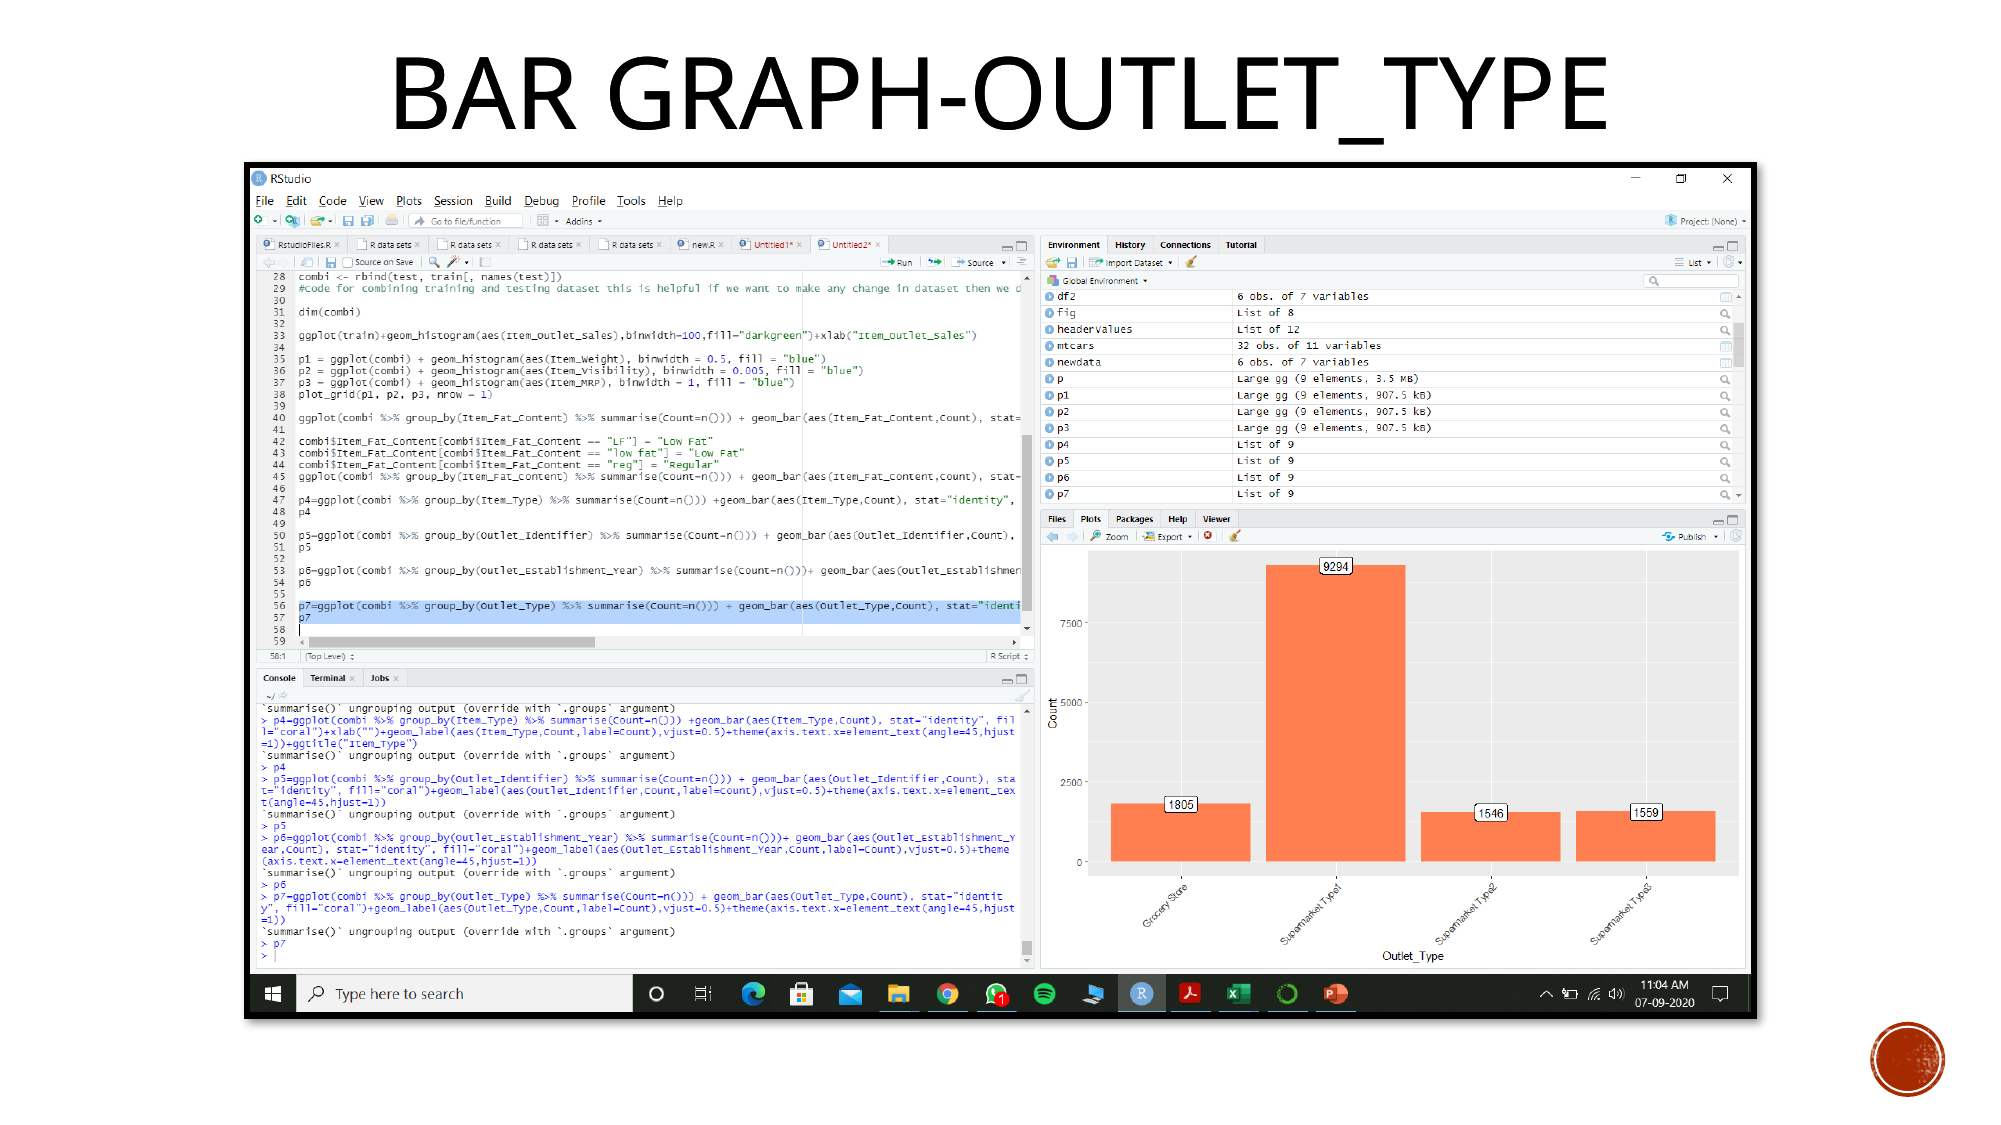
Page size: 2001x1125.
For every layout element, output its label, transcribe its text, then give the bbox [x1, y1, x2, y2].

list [253, 171, 1747, 1010]
text_box BAR graph-outlet_type [174, 26, 1825, 168]
